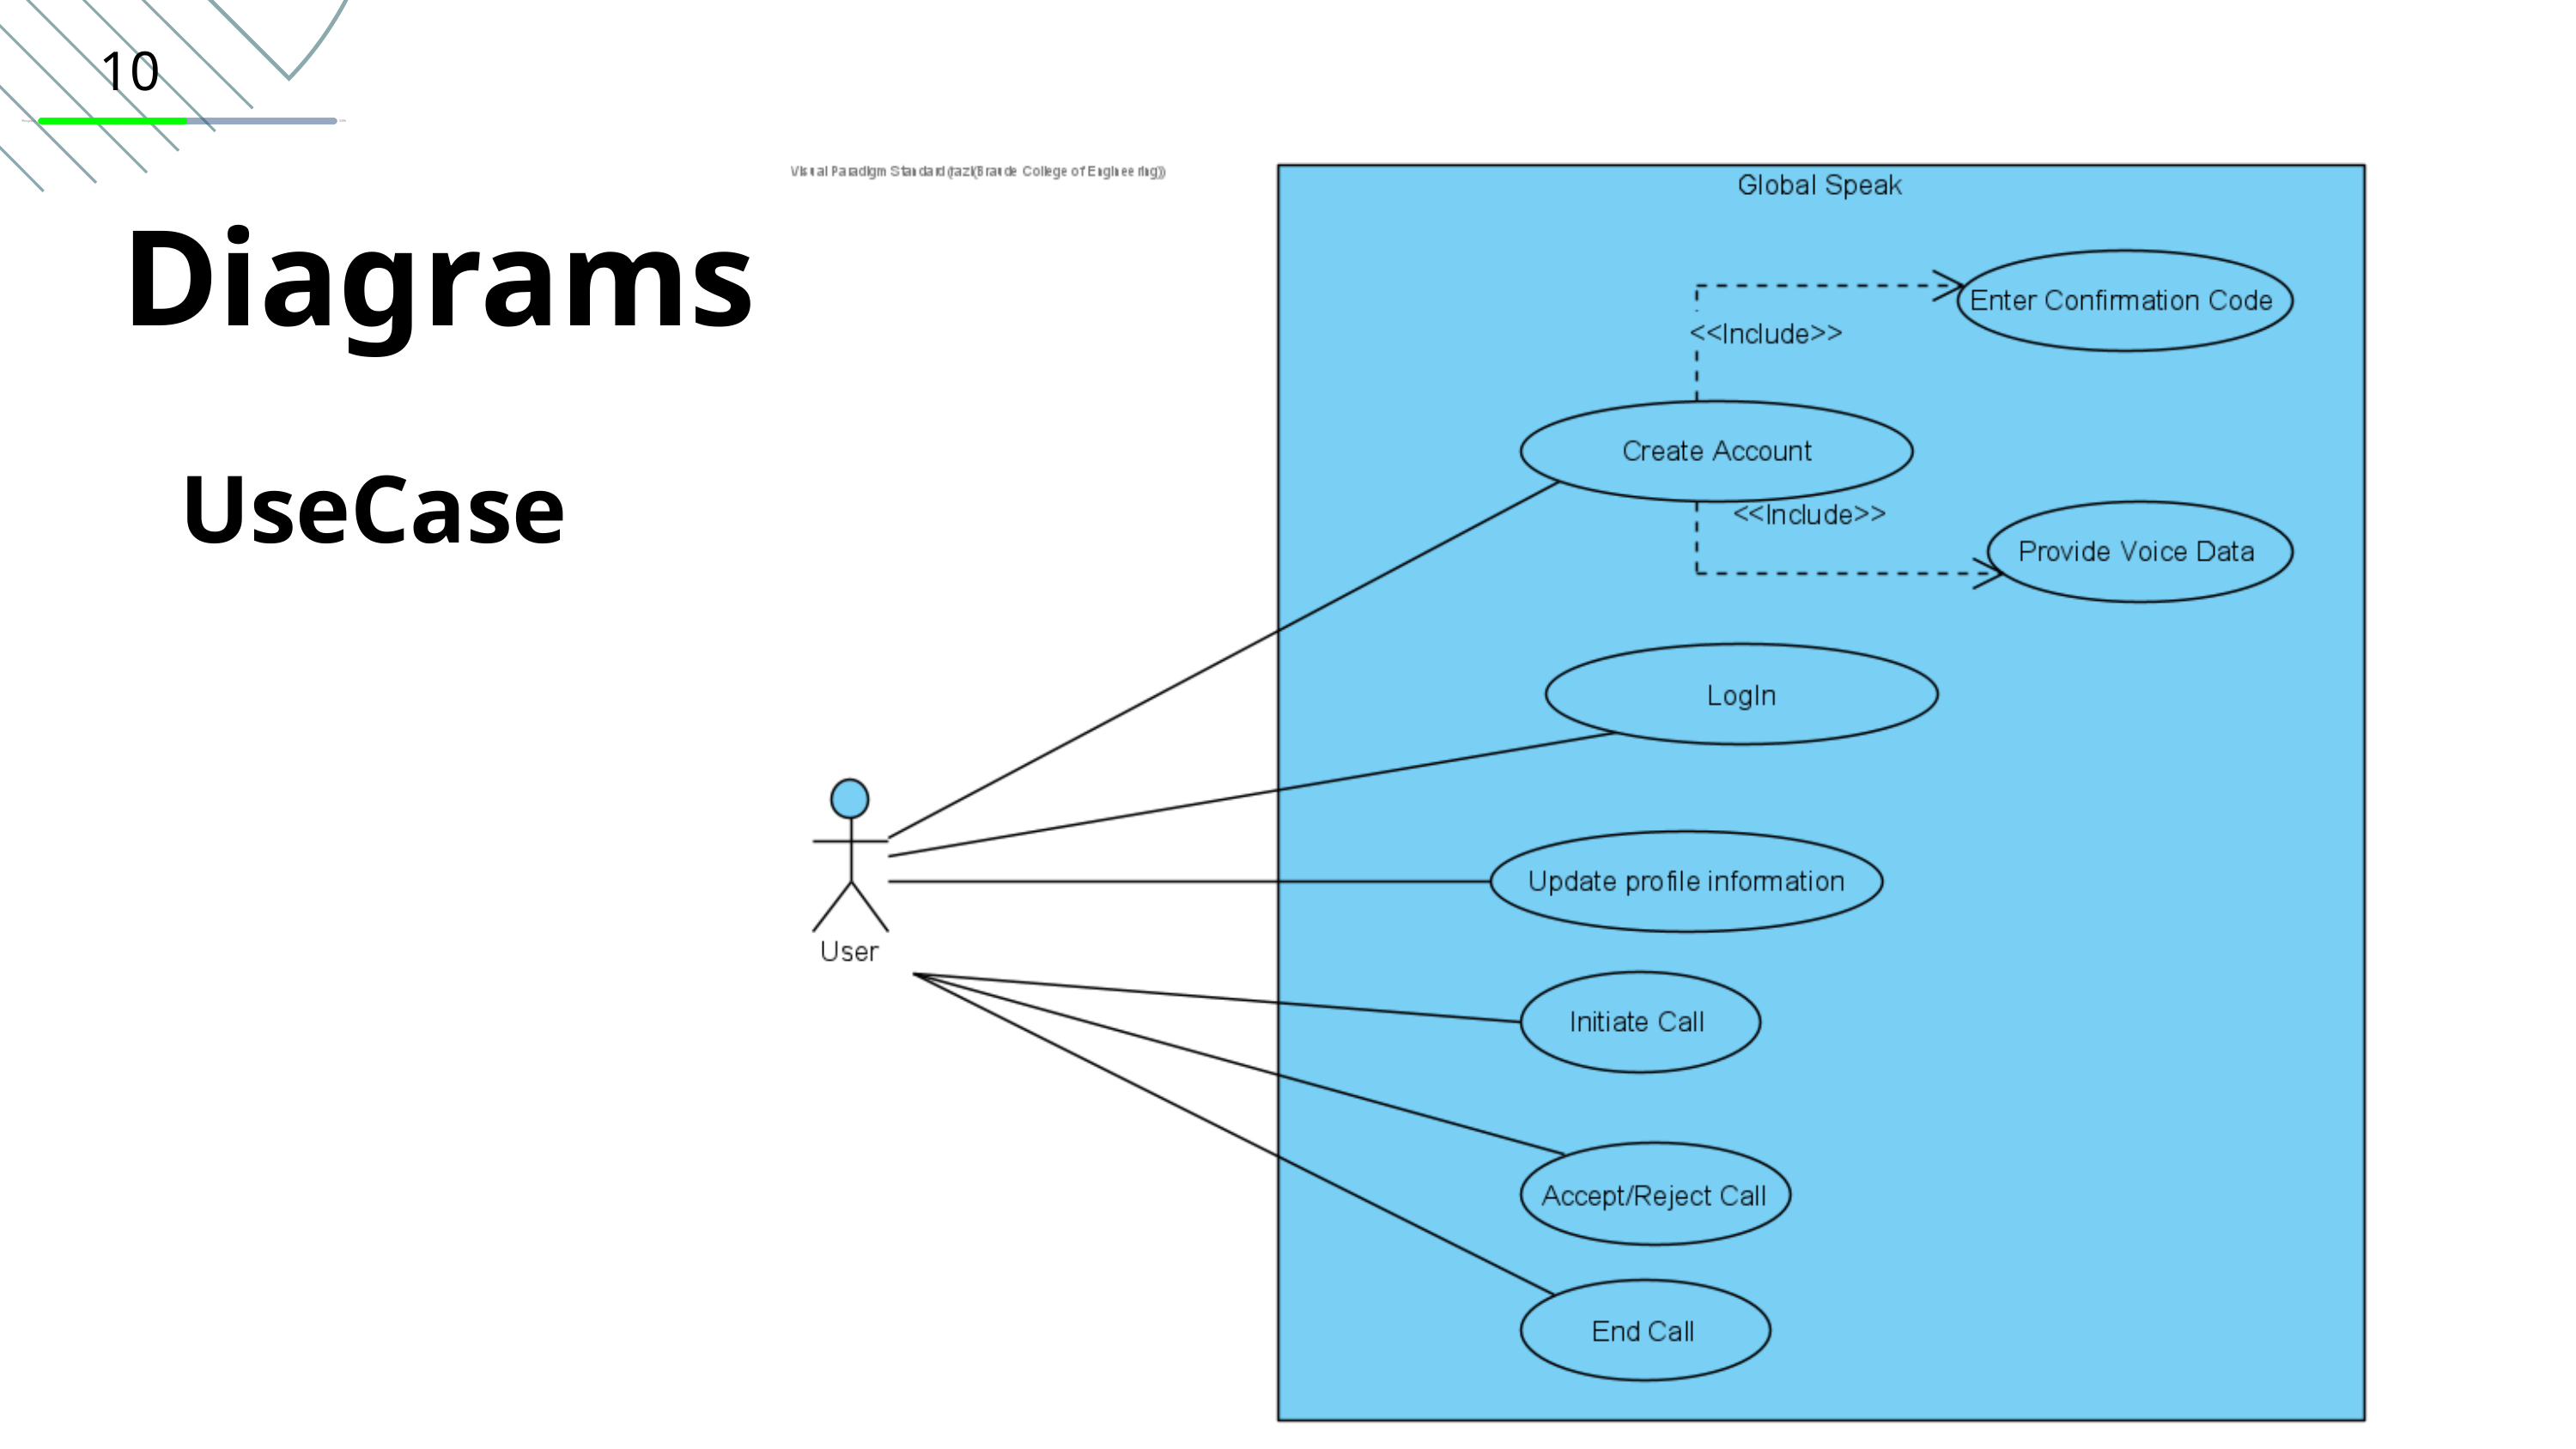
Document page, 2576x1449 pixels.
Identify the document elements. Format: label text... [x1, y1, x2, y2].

text_box [0, 61, 374, 183]
text_box Diagrams [120, 193, 792, 353]
text_box UseCase [120, 431, 627, 562]
text_box [791, 161, 2378, 1432]
text_box 10 [63, 26, 197, 101]
